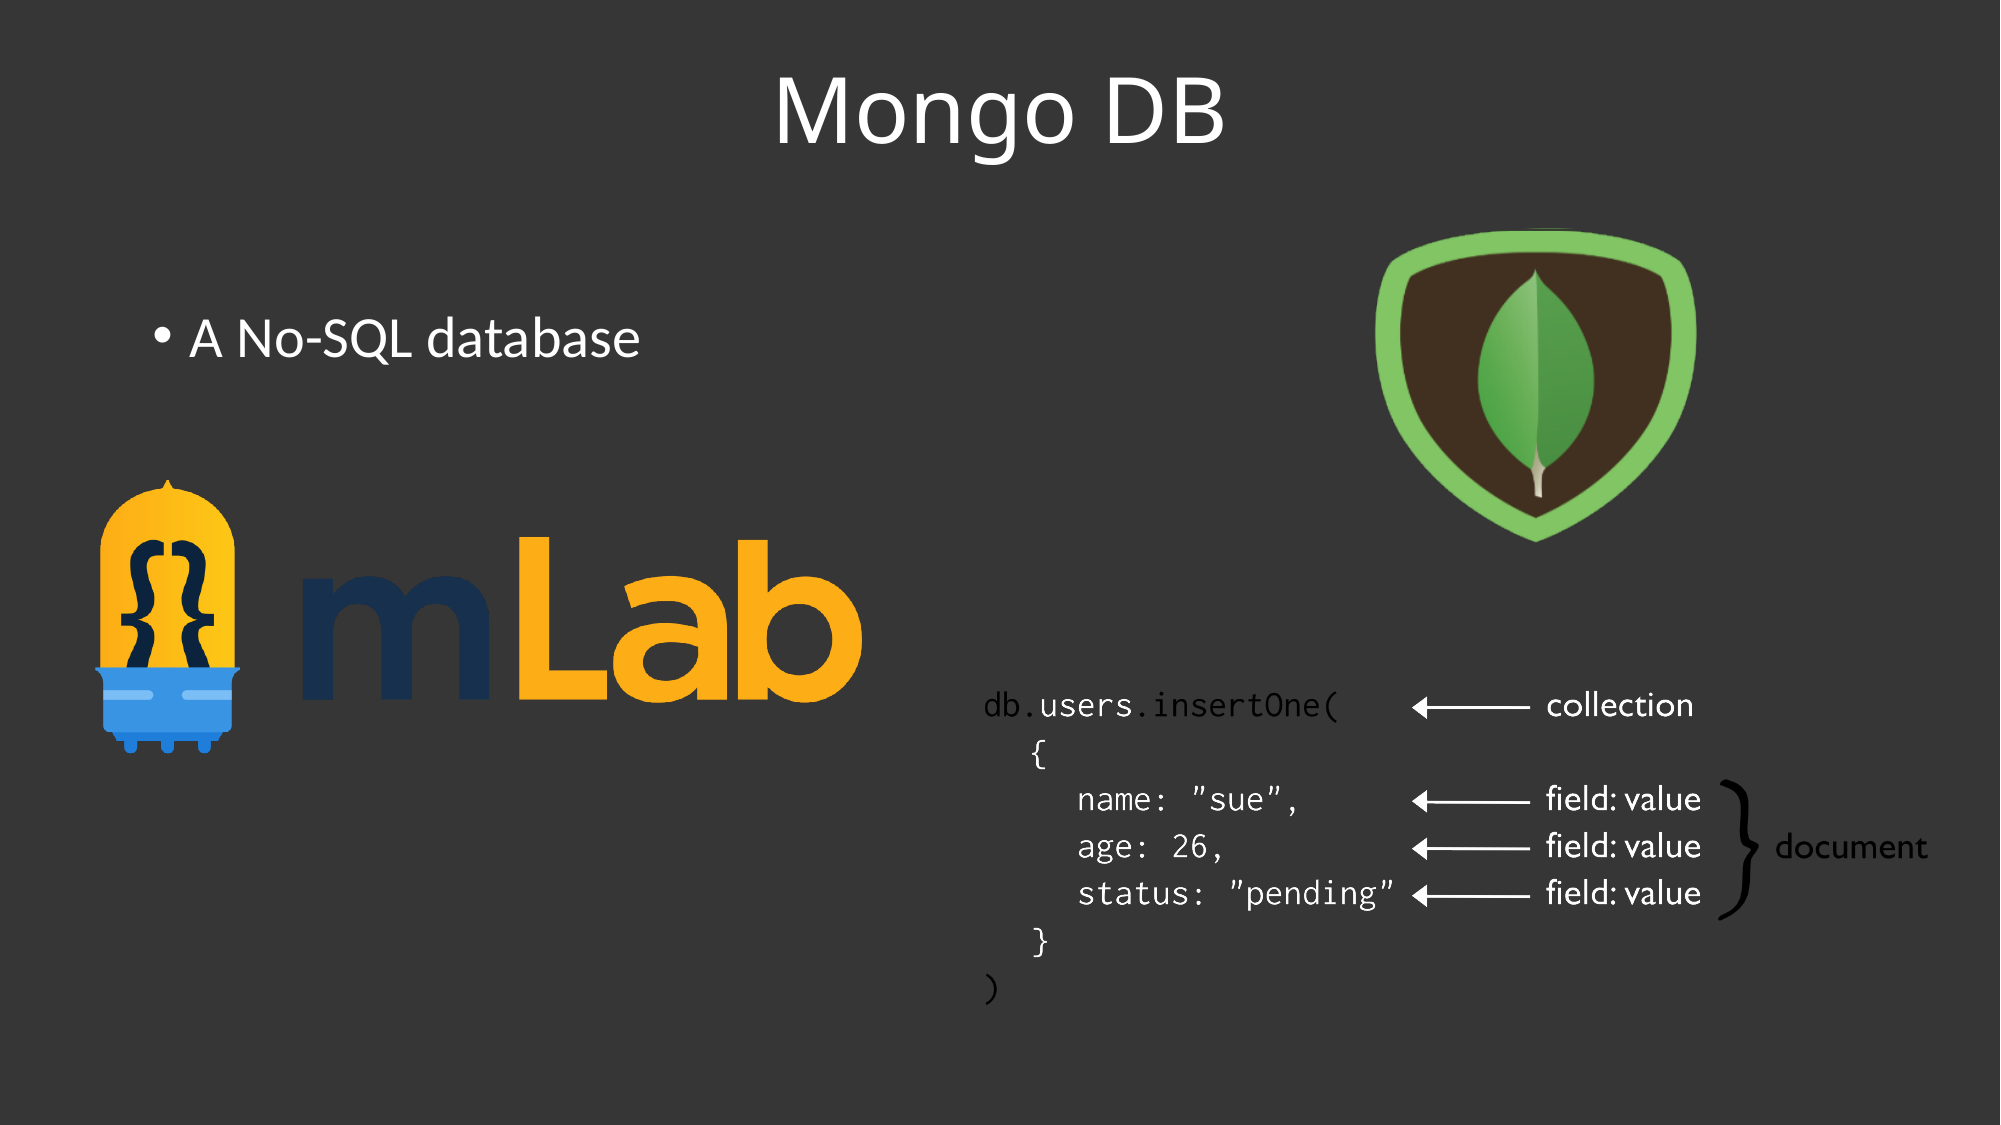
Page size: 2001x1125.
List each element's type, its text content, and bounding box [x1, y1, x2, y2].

list A No-SQL database [137, 299, 1863, 1014]
picture [1289, 227, 1778, 566]
title Mongo DB [137, 59, 1863, 278]
picture [24, 396, 921, 846]
picture [975, 677, 1976, 1014]
